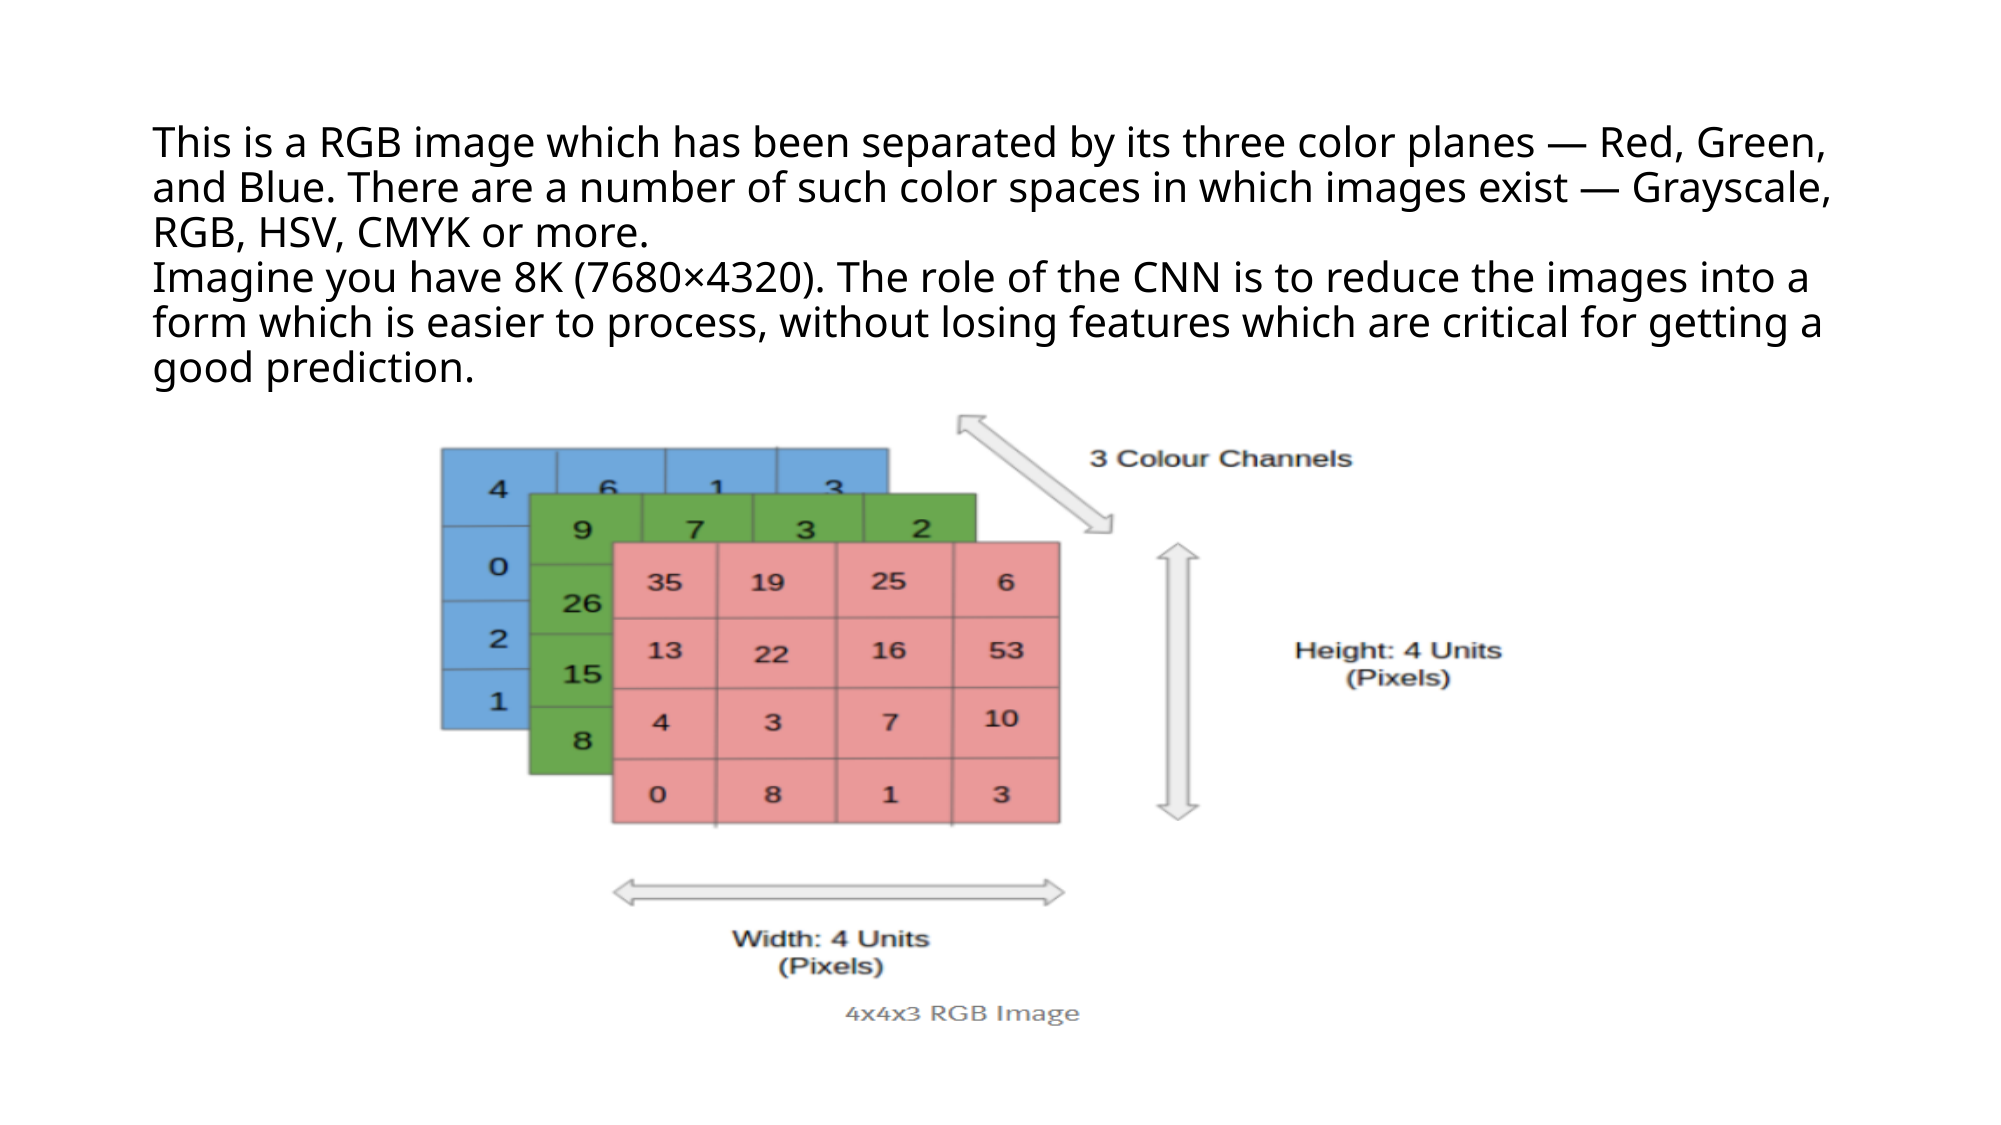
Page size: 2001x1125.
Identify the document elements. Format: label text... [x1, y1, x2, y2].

title This is a RGB image which has been separated by its three color planes — Red, Green, and Blue. There are a number of such color spaces in which images exist — Grayscale, RGB, HSV, CMYK or more. Imagine you have 8K (7680×4320). The role of the CNN is to reduce the images into a form which is easier to process, without losing features which are critical for getting a good prediction. [137, 59, 1863, 549]
picture [398, 384, 1514, 1032]
